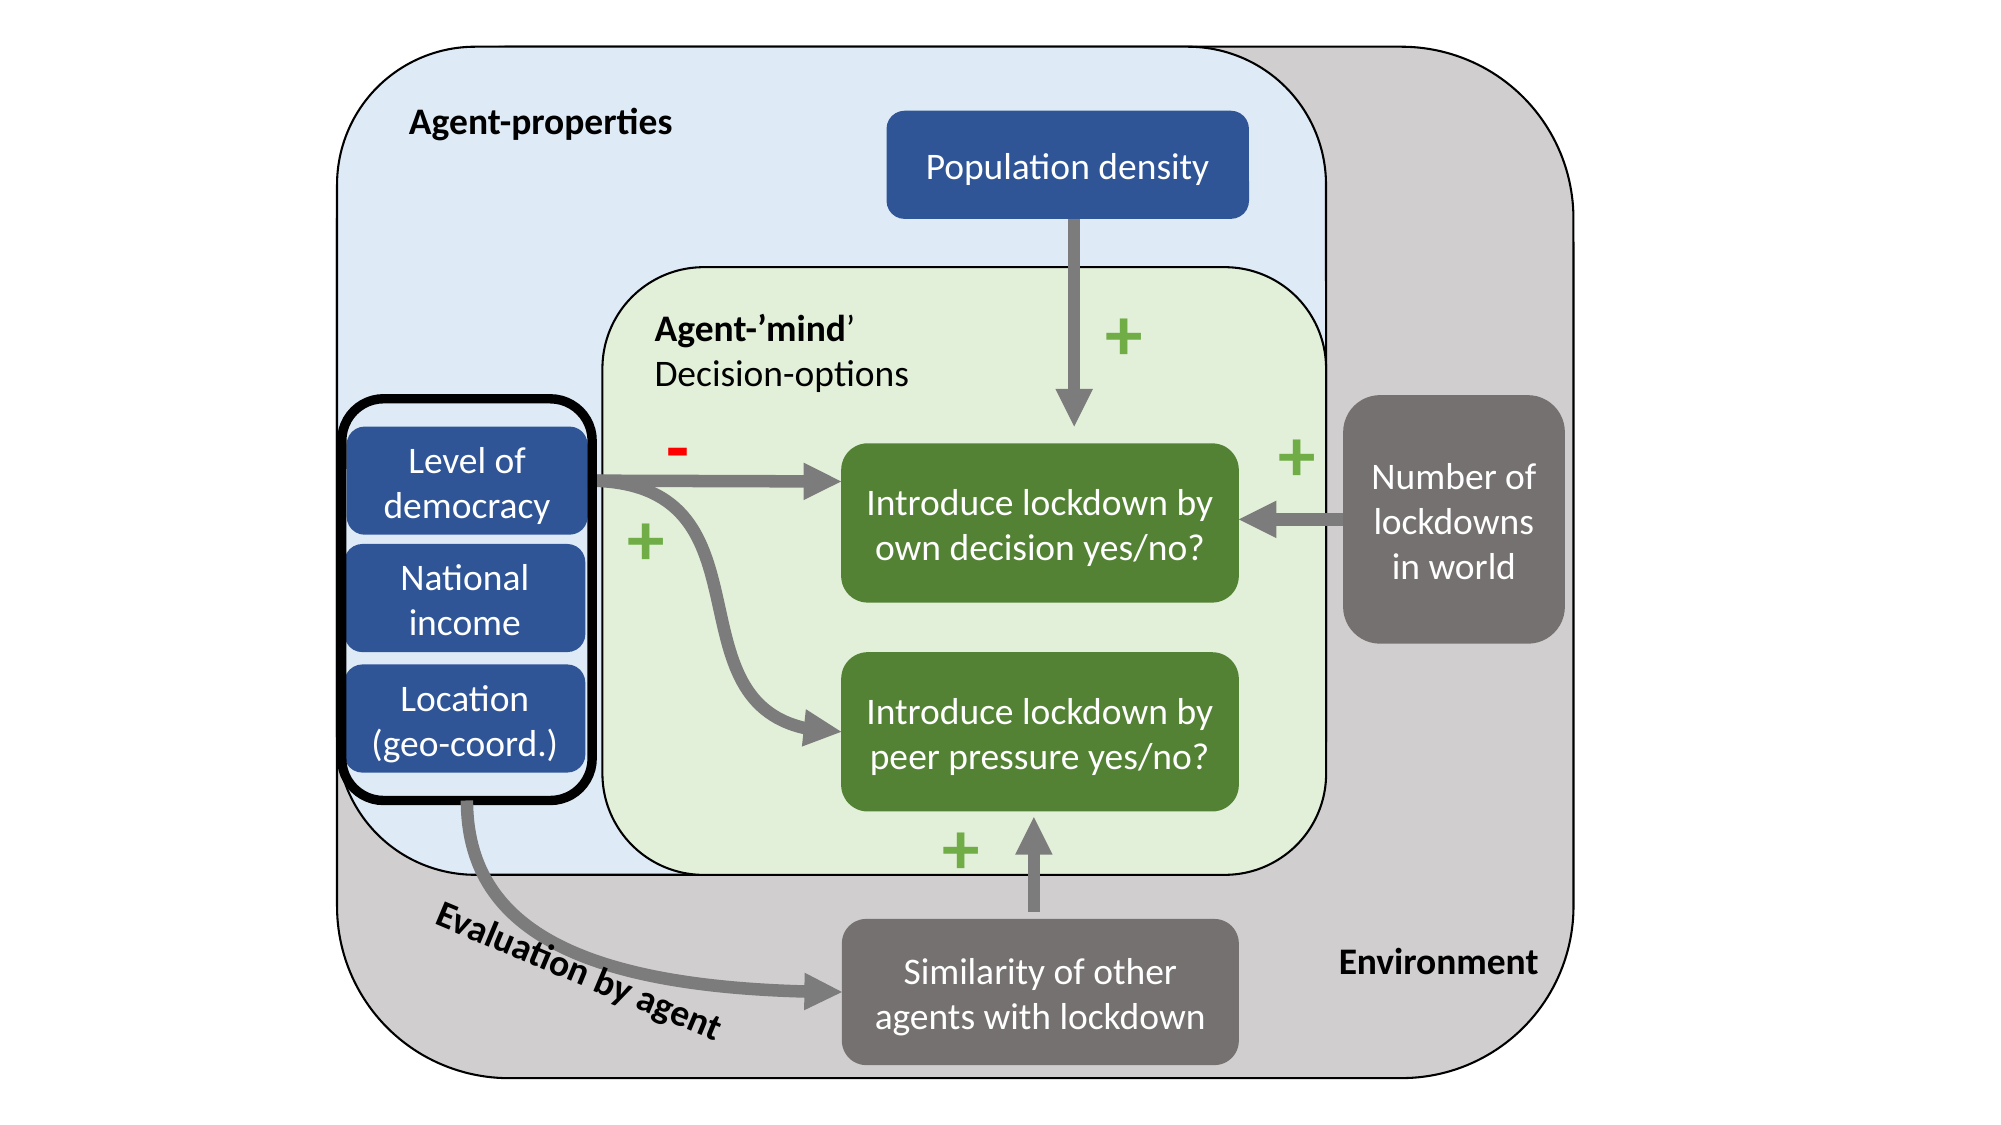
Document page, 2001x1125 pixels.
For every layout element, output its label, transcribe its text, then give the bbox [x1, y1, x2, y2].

text_box [751, 45, 1575, 1080]
text_box Evaluation by agent [414, 876, 558, 993]
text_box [558, 708, 751, 1084]
text_box - [651, 390, 778, 480]
text_box Agent-properties [394, 89, 817, 150]
text_box [751, 732, 927, 876]
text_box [587, 480, 842, 732]
text_box [340, 397, 594, 802]
text_box Similarity of other agents with lockdown [840, 917, 1240, 1067]
text_box [335, 738, 558, 1080]
text_box + [1090, 278, 1217, 384]
text_box Introduce lockdown by peer pressure yes/no? [840, 651, 1240, 813]
text_box [335, 45, 1328, 876]
text_box [601, 266, 1328, 518]
text_box Number of lockdowns in world [1342, 394, 1566, 645]
text_box + [1263, 399, 1389, 505]
text_box + [927, 792, 983, 898]
text_box Environment [1324, 929, 1574, 990]
text_box Agent-’mind’ Decision-options [639, 296, 951, 401]
text_box Population density [885, 109, 1251, 220]
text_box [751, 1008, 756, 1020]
text_box Introduce lockdown by own decision yes/no? [840, 442, 1240, 604]
text_box [842, 521, 1328, 876]
